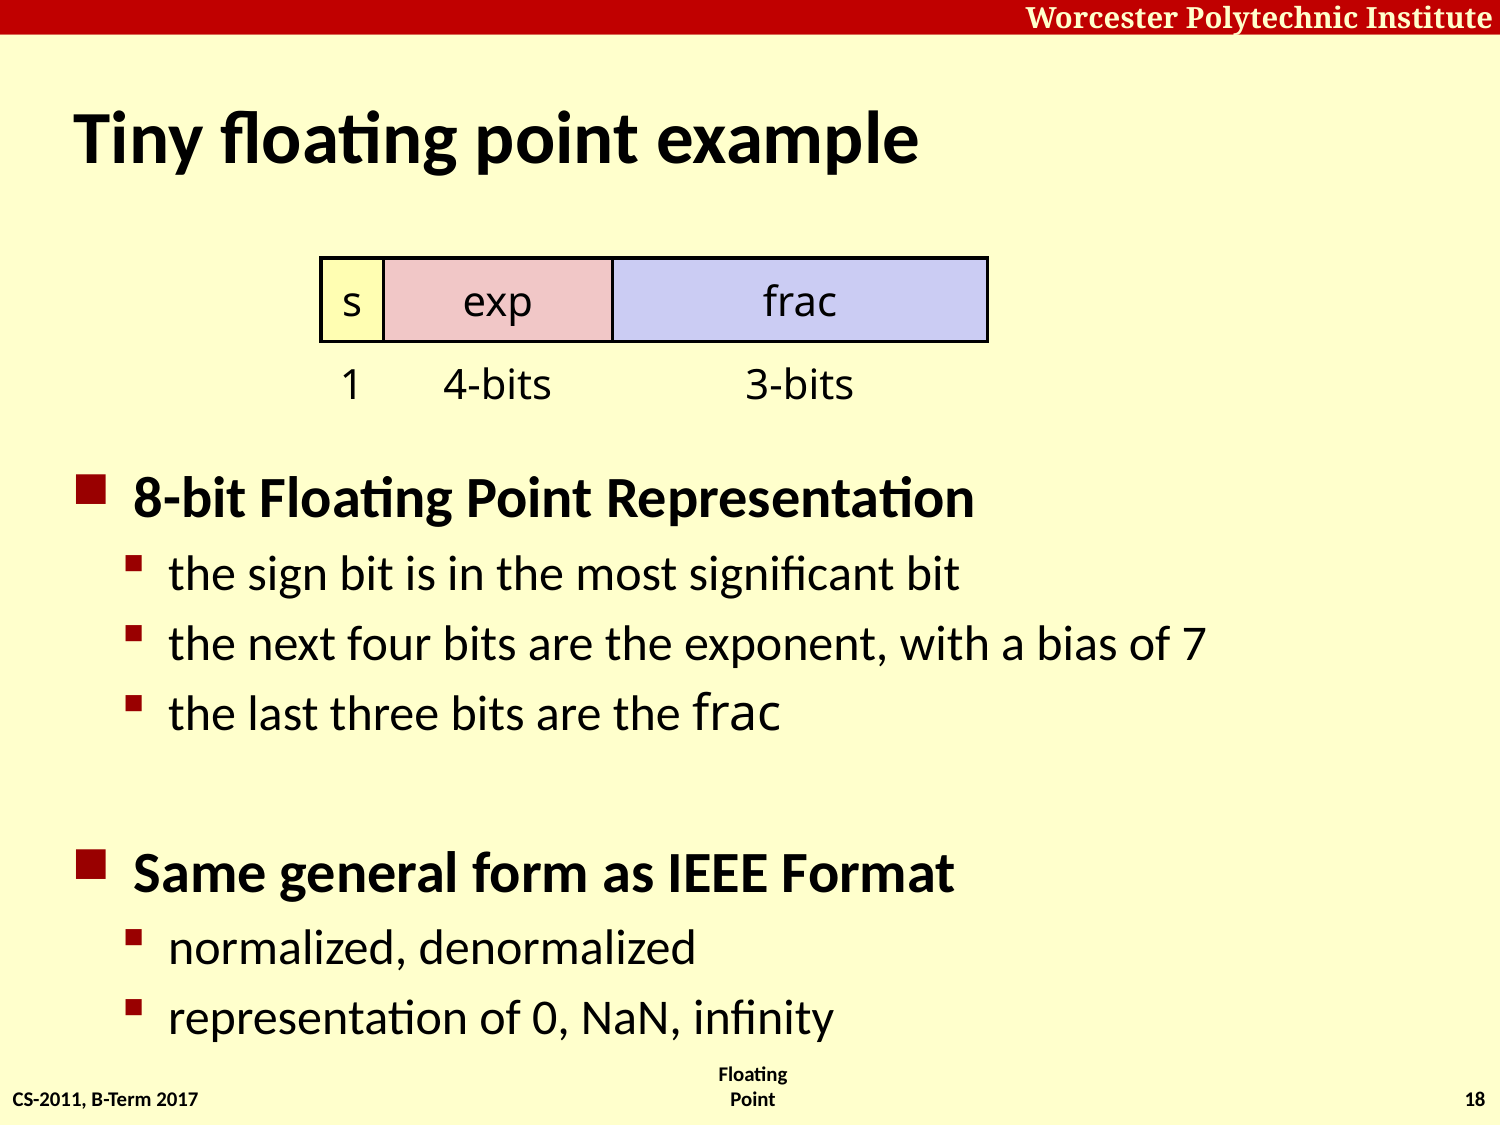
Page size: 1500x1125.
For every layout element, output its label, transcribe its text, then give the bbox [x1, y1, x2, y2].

table_header frac [614, 260, 986, 340]
table_header s [323, 260, 382, 340]
slide_number CS-2011, B-Term 2017 [12, 1085, 205, 1111]
table_cell 4-bits [383, 343, 612, 425]
table_cell 1 [321, 343, 383, 425]
table_header exp [385, 260, 611, 340]
list 8-bit Floating Point Representation the sign bit is in the most significant bit the next four bits are the exponent, with a bias of 7 the last three bits are the frac Same general form as IEEE Format normalized, denormalized representation of 0, NaN, infinity [62, 451, 1438, 1122]
title Tiny floating point example [58, 71, 1305, 197]
slide_number 18 [1460, 1085, 1486, 1111]
table_cell 3-bits [612, 343, 987, 425]
footer Floating Point [691, 1084, 809, 1111]
